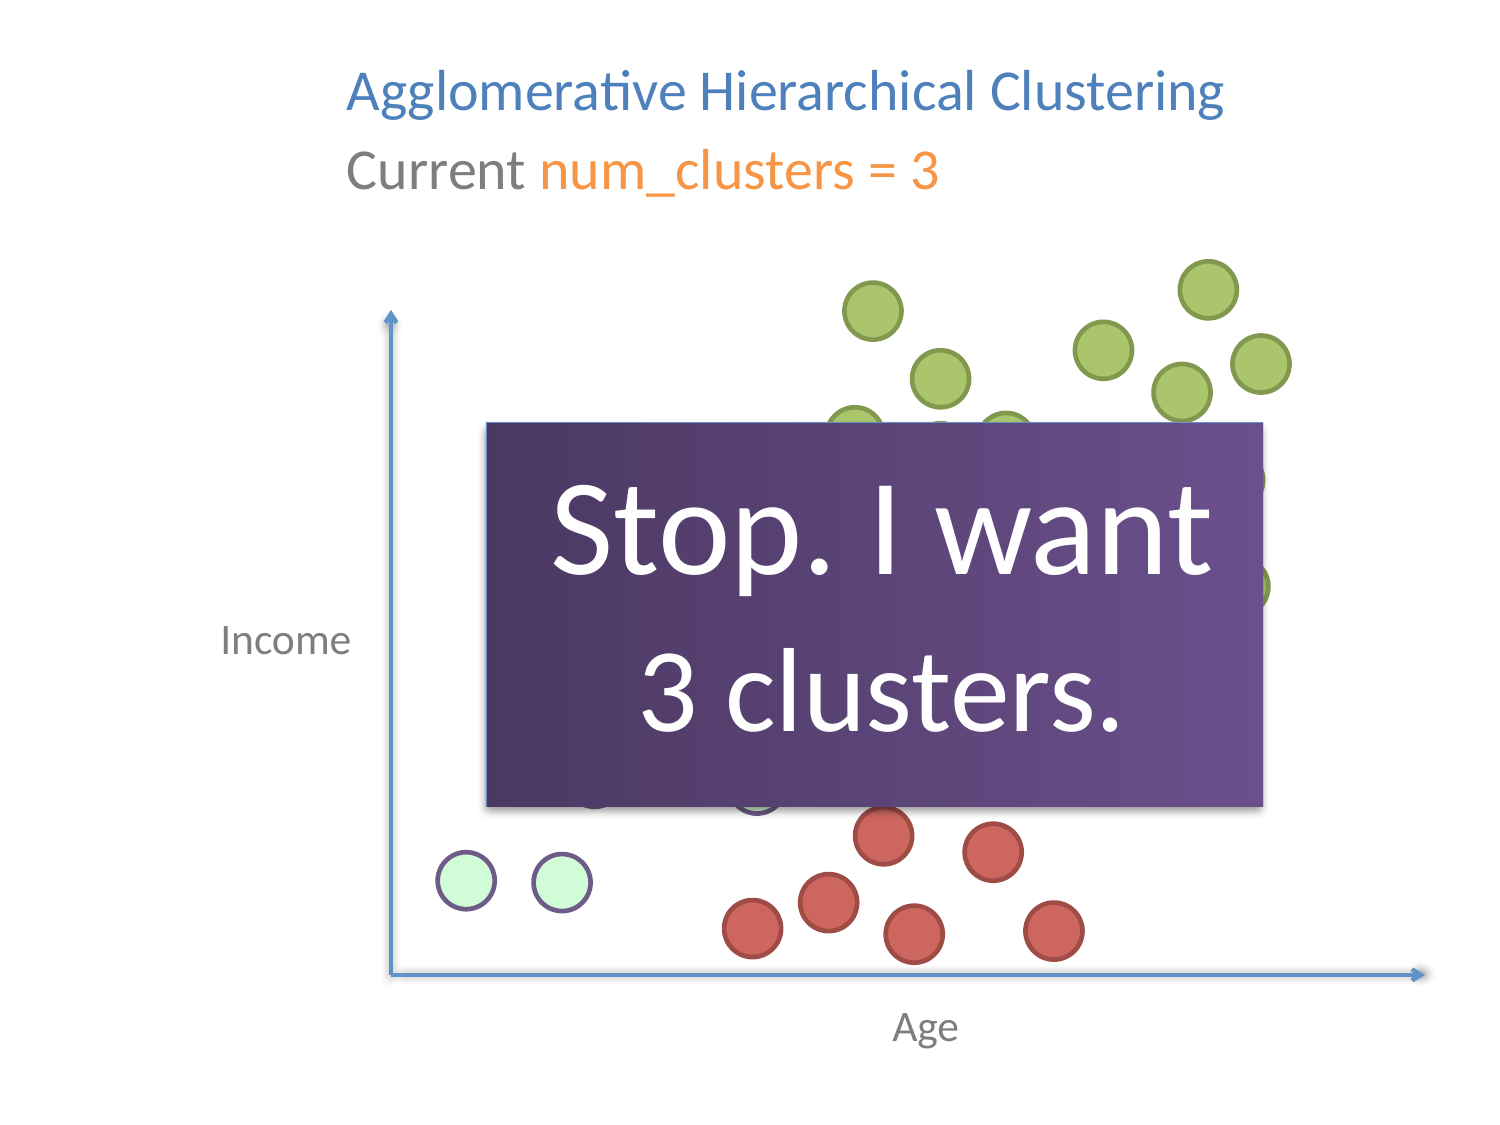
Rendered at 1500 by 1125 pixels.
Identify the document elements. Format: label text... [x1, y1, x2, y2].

text_box Income [218, 616, 382, 671]
text_box Agglomerative Hierarchical Clustering [344, 60, 1378, 132]
text_box [1179, 261, 1237, 308]
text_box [390, 309, 1426, 976]
text_box [844, 282, 902, 308]
text_box Age [890, 1003, 980, 1058]
text_box Current num_clusters = 3 [344, 139, 1425, 211]
